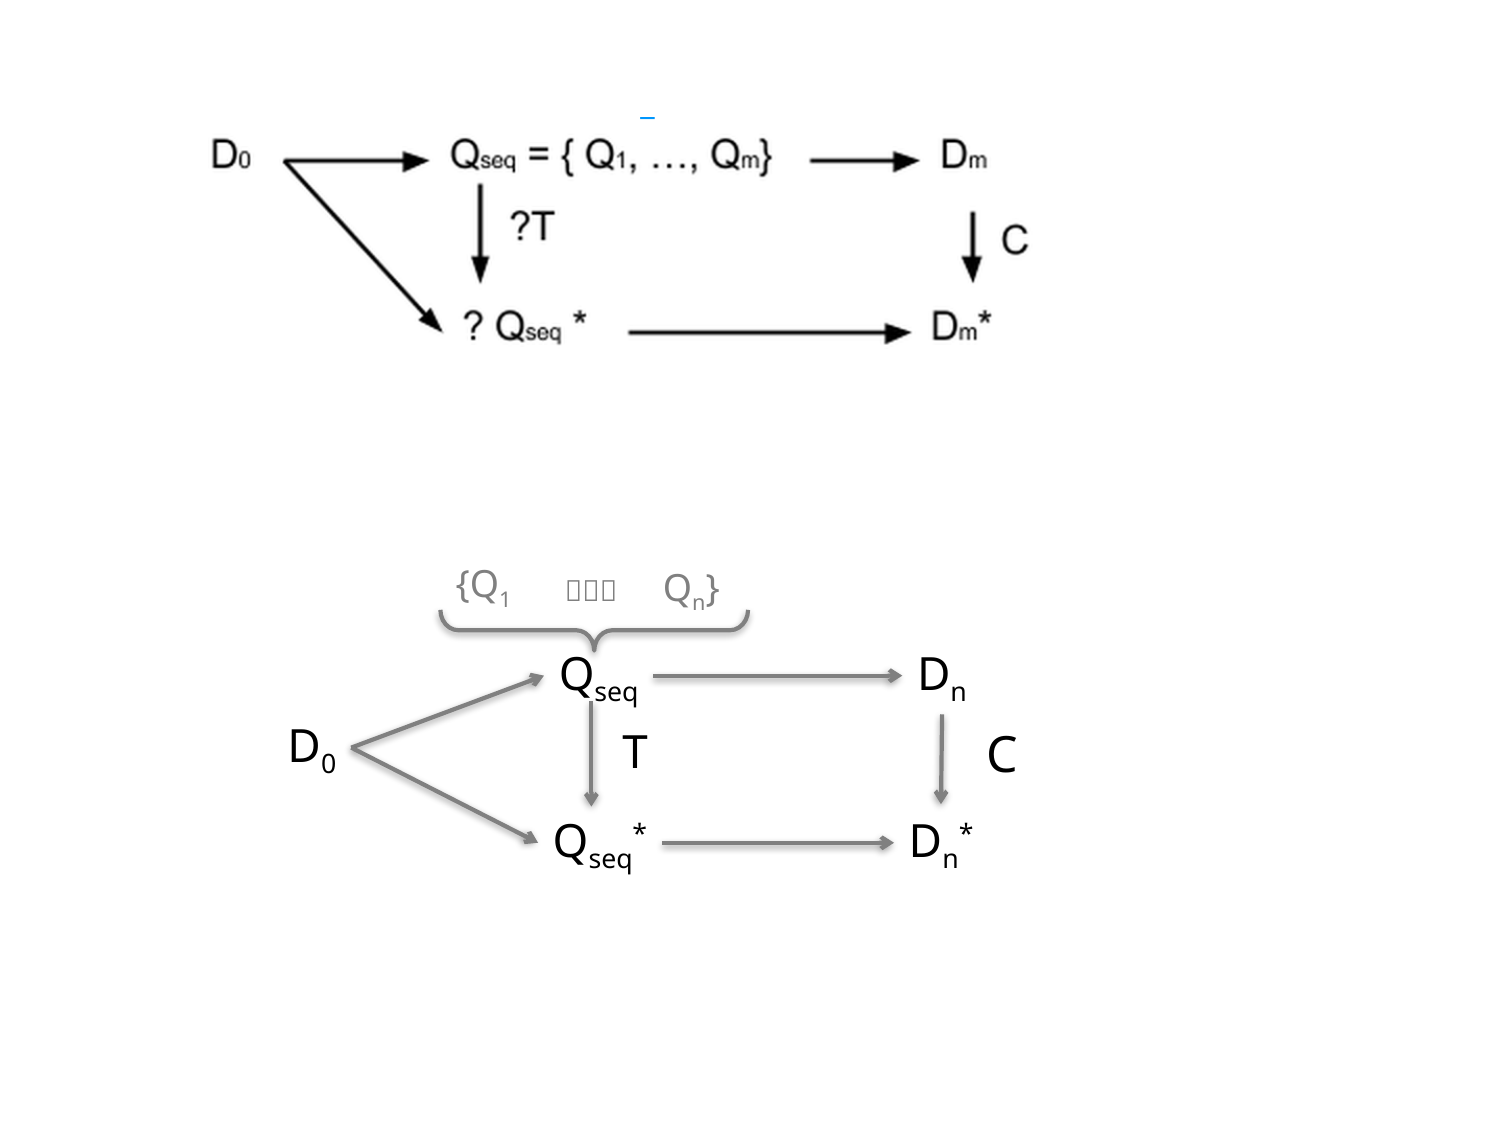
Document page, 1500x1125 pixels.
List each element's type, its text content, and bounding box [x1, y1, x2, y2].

text_box Qseq* [537, 804, 662, 882]
text_box Qseq [543, 641, 654, 715]
picture [206, 117, 1068, 375]
text_box T [607, 715, 663, 785]
text_box Dn [902, 637, 982, 715]
text_box C [971, 714, 1033, 790]
text_box D0 [272, 709, 347, 787]
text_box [352, 744, 539, 840]
text_box [438, 609, 751, 653]
text_box Qn} [648, 556, 735, 607]
text_box Dn* [893, 804, 988, 882]
text_box  [550, 564, 633, 607]
text_box {Q1 [440, 552, 527, 608]
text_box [352, 672, 544, 745]
